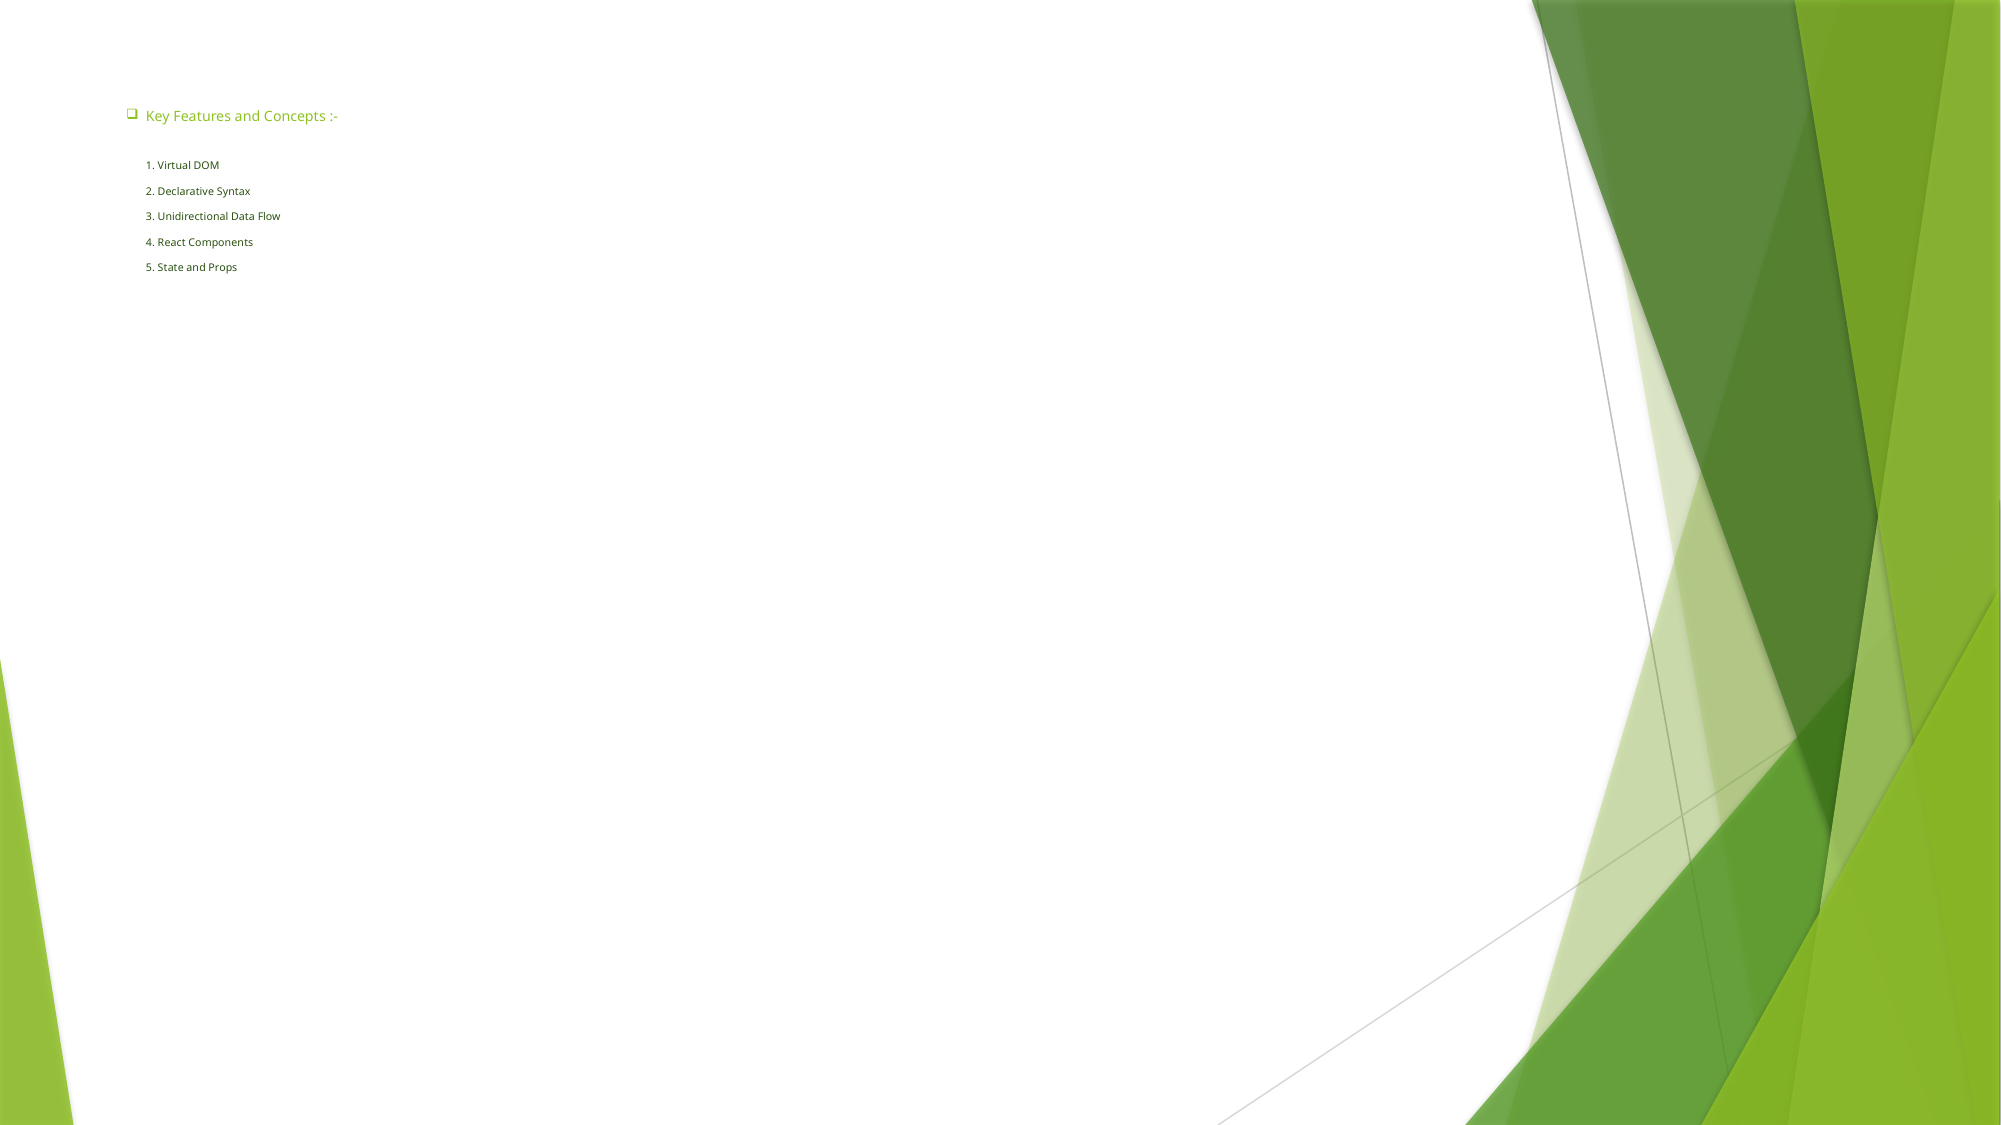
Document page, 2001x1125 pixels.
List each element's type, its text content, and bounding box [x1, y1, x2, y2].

title Key Features and Concepts :- 1. Virtual DOM 2. Declarative Syntax 3. Unidirectional Data Flow 4. React Components 5. State and Props [111, 99, 1522, 317]
